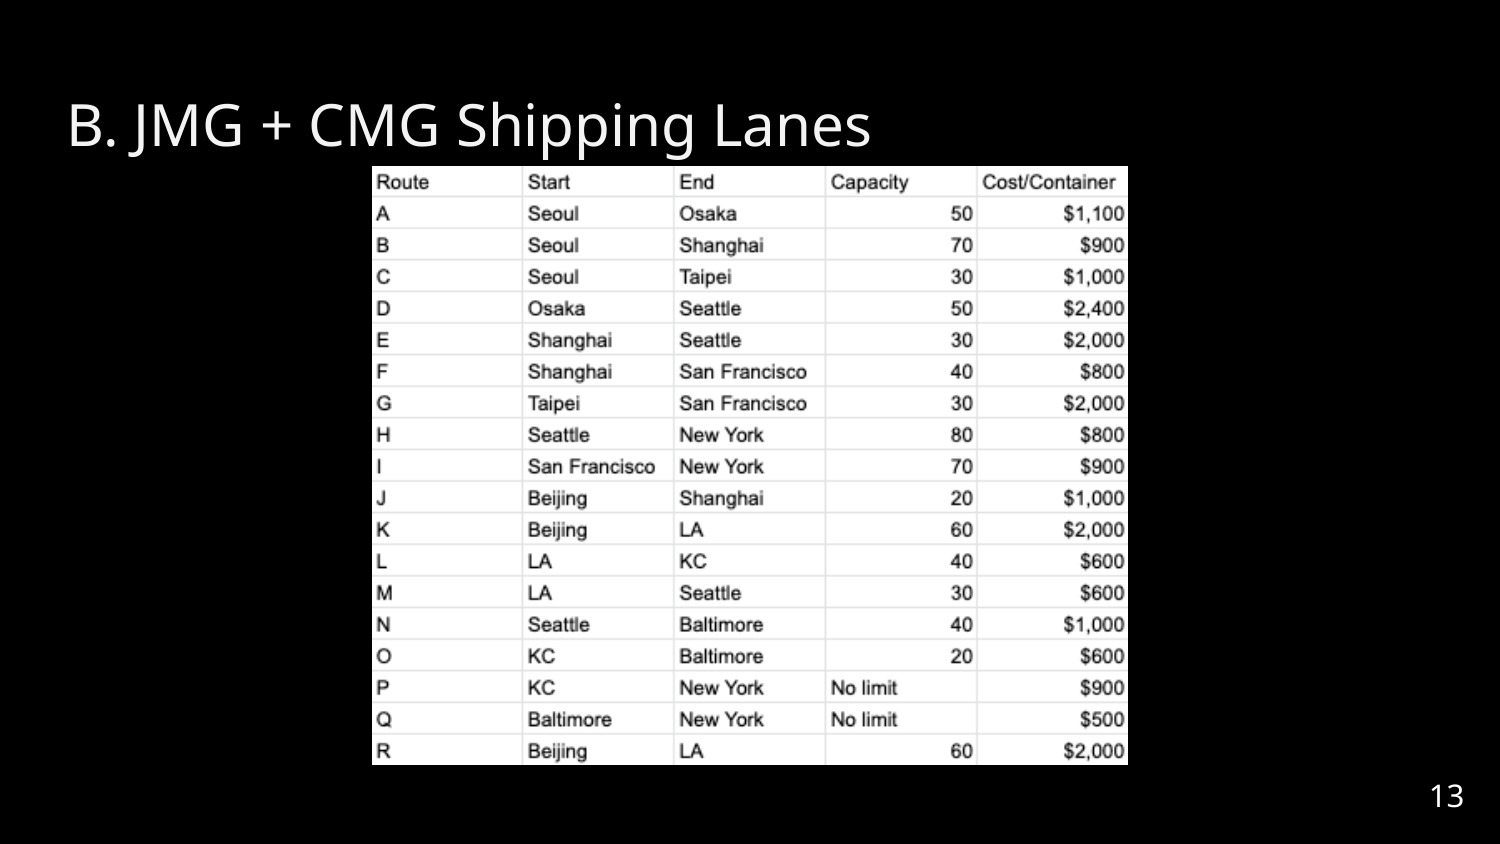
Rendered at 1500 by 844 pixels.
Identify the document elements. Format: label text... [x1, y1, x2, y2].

picture [372, 166, 1128, 766]
title B. JMG + CMG Shipping Lanes [51, 72, 1449, 167]
slide_number ‹#› [1389, 764, 1480, 830]
